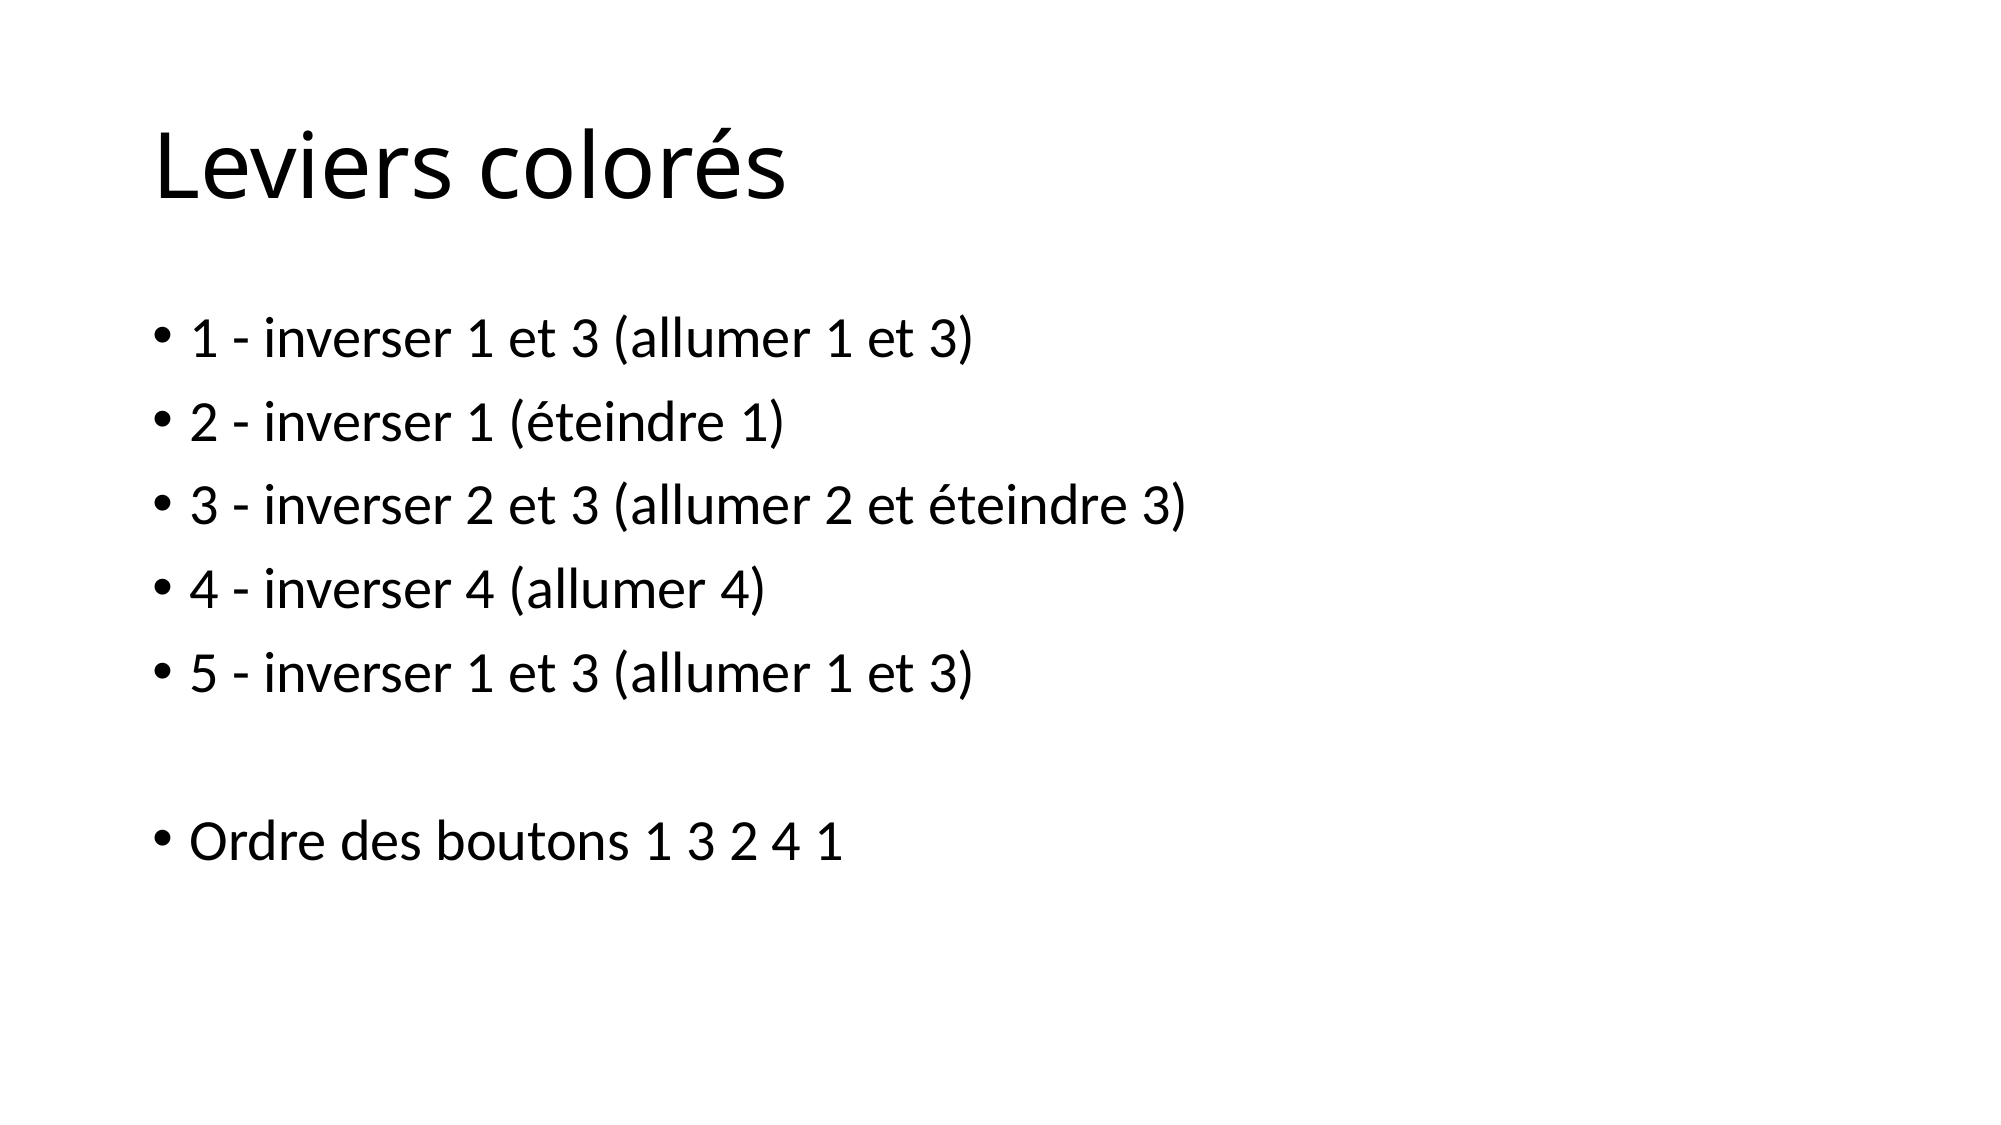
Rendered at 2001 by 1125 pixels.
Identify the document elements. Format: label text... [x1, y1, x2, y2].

title Leviers colorés [137, 59, 1863, 278]
list 1 - inverser 1 et 3 (allumer 1 et 3) 2 - inverser 1 (éteindre 1) 3 - inverser 2 et 3 (allumer 2 et éteindre 3) 4 - inverser 4 (allumer 4) 5 - inverser 1 et 3 (allumer 1 et 3) Ordre des boutons 1 3 2 4 1 [137, 299, 1863, 1014]
